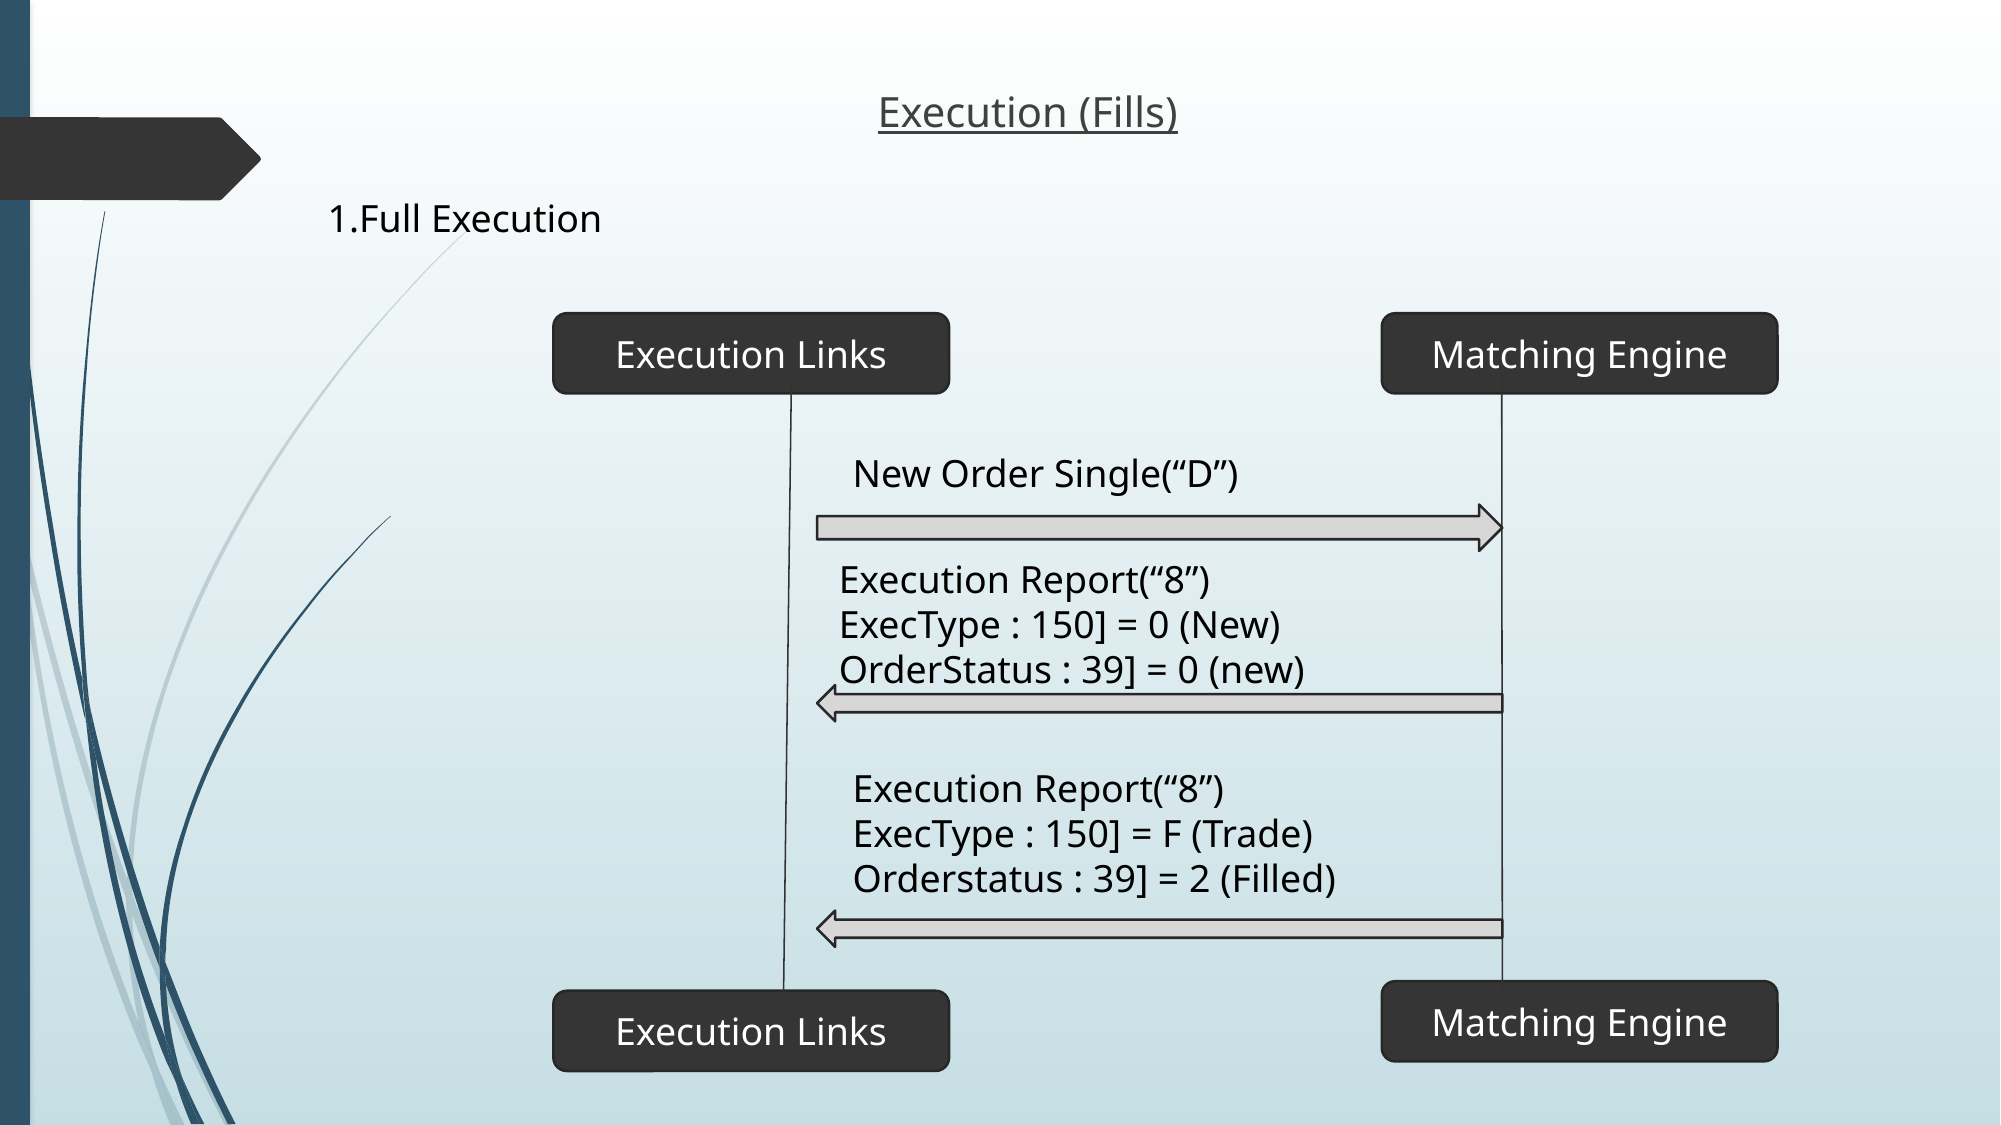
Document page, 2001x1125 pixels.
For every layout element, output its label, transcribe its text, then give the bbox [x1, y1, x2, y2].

text_box Matching Engine [1380, 311, 1779, 395]
text_box 1.Full Execution [312, 187, 1028, 248]
text_box Execution Report(“8”) ExecType : 150] = F (Trade) Orderstatus : 39] = 2 (Filled) [837, 757, 1415, 908]
text_box Execution Report(“8”) ExecType : 150] = 0 (New) OrderStatus : 39] = 0 (new) [824, 548, 1368, 699]
text_box [816, 692, 1496, 723]
list Execution (Fills) [618, 78, 1438, 298]
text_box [783, 383, 792, 992]
text_box Matching Engine [1380, 979, 1779, 1063]
text_box [816, 909, 1496, 949]
text_box New Order Single(“D”) [837, 442, 1296, 502]
text_box Execution Links [552, 311, 951, 395]
text_box [815, 503, 1496, 553]
text_box Execution Links [552, 989, 951, 1073]
